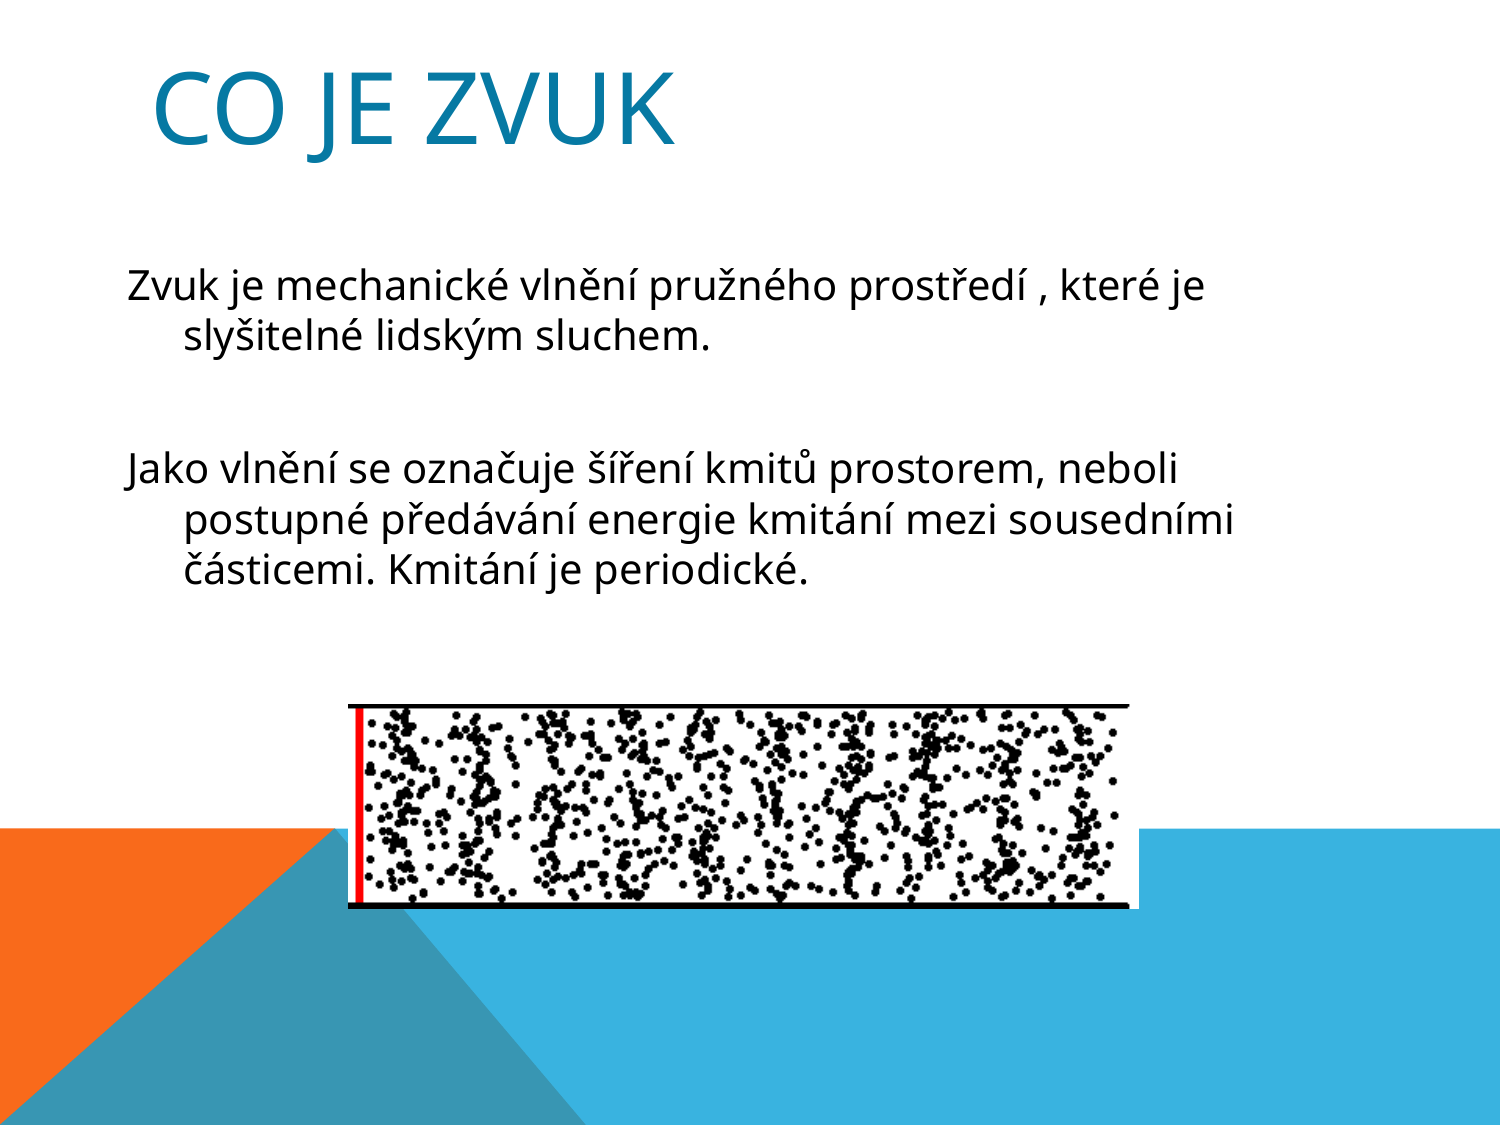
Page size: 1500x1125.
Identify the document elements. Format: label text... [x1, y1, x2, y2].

list Zvuk je mechanické vlnění pružného prostředí , které je slyšitelné lidským sluchem. Jako vlnění se označuje šíření kmitů prostorem, neboli postupné předávání energie kmitání mezi sousedními částicemi. Kmitání je periodické. [112, 184, 1346, 772]
title CO JE ZVUK [135, 60, 1369, 150]
picture [348, 703, 1140, 910]
